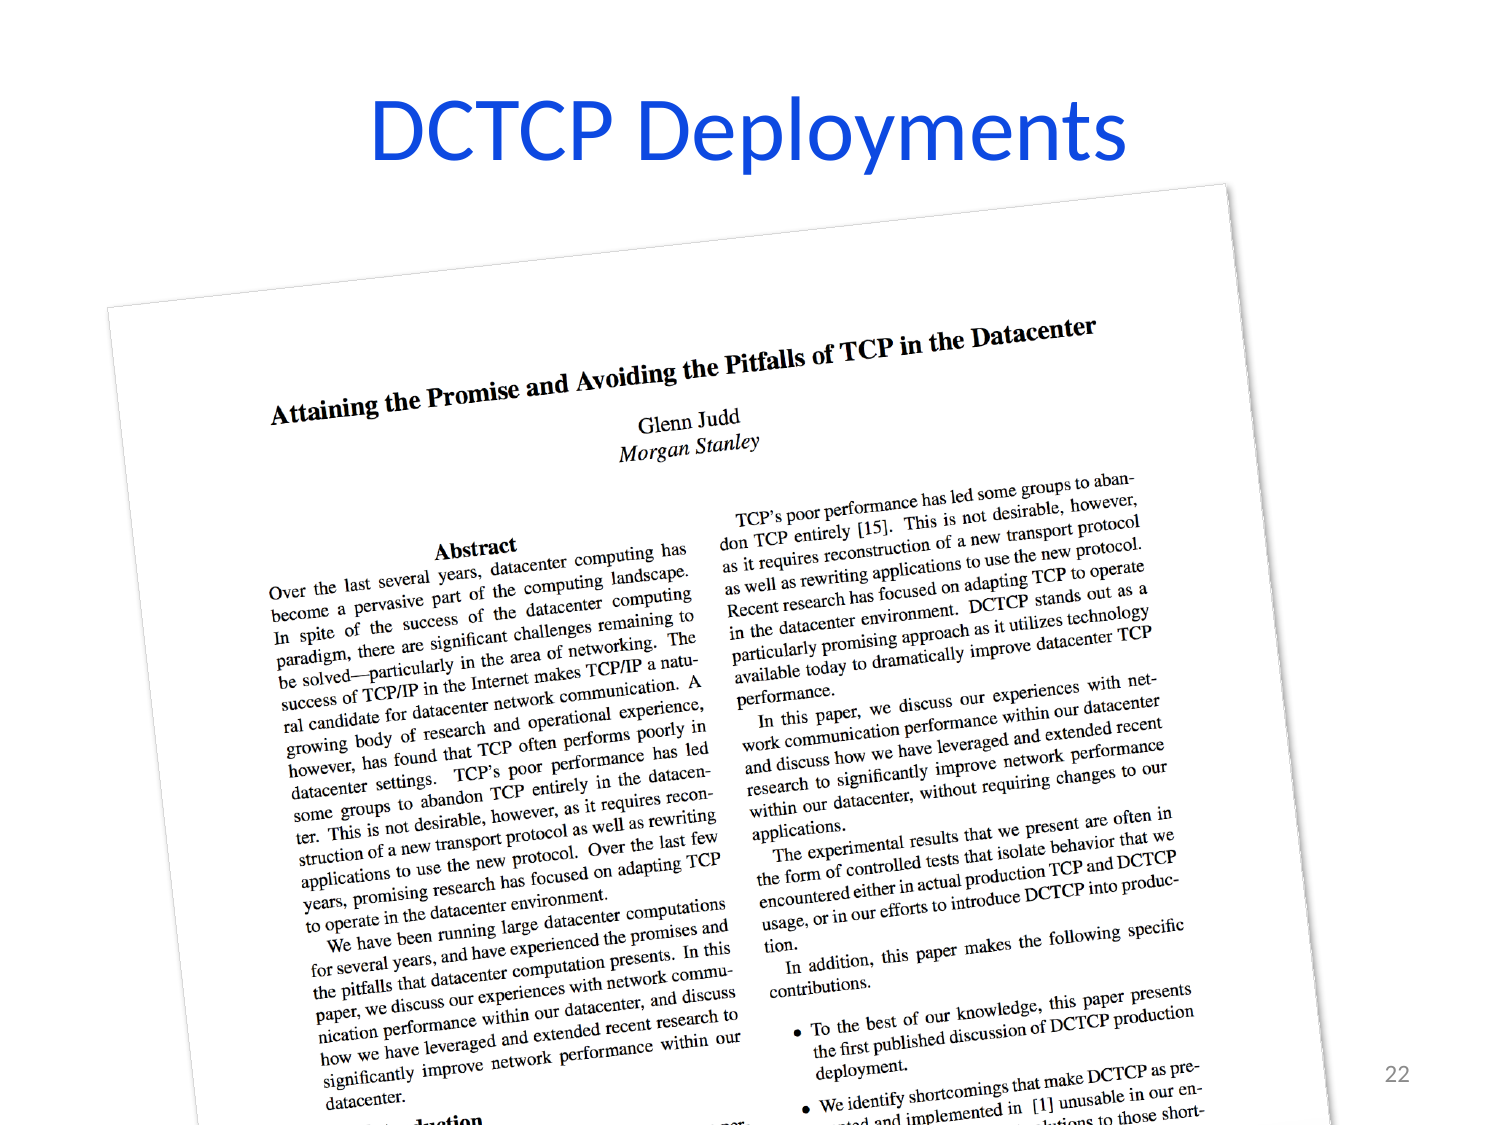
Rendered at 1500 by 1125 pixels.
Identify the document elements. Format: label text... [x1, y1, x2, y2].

picture [109, 185, 1330, 1125]
slide_number 22 [1329, 1042, 1425, 1103]
title DCTCP Deployments [75, 30, 1425, 218]
